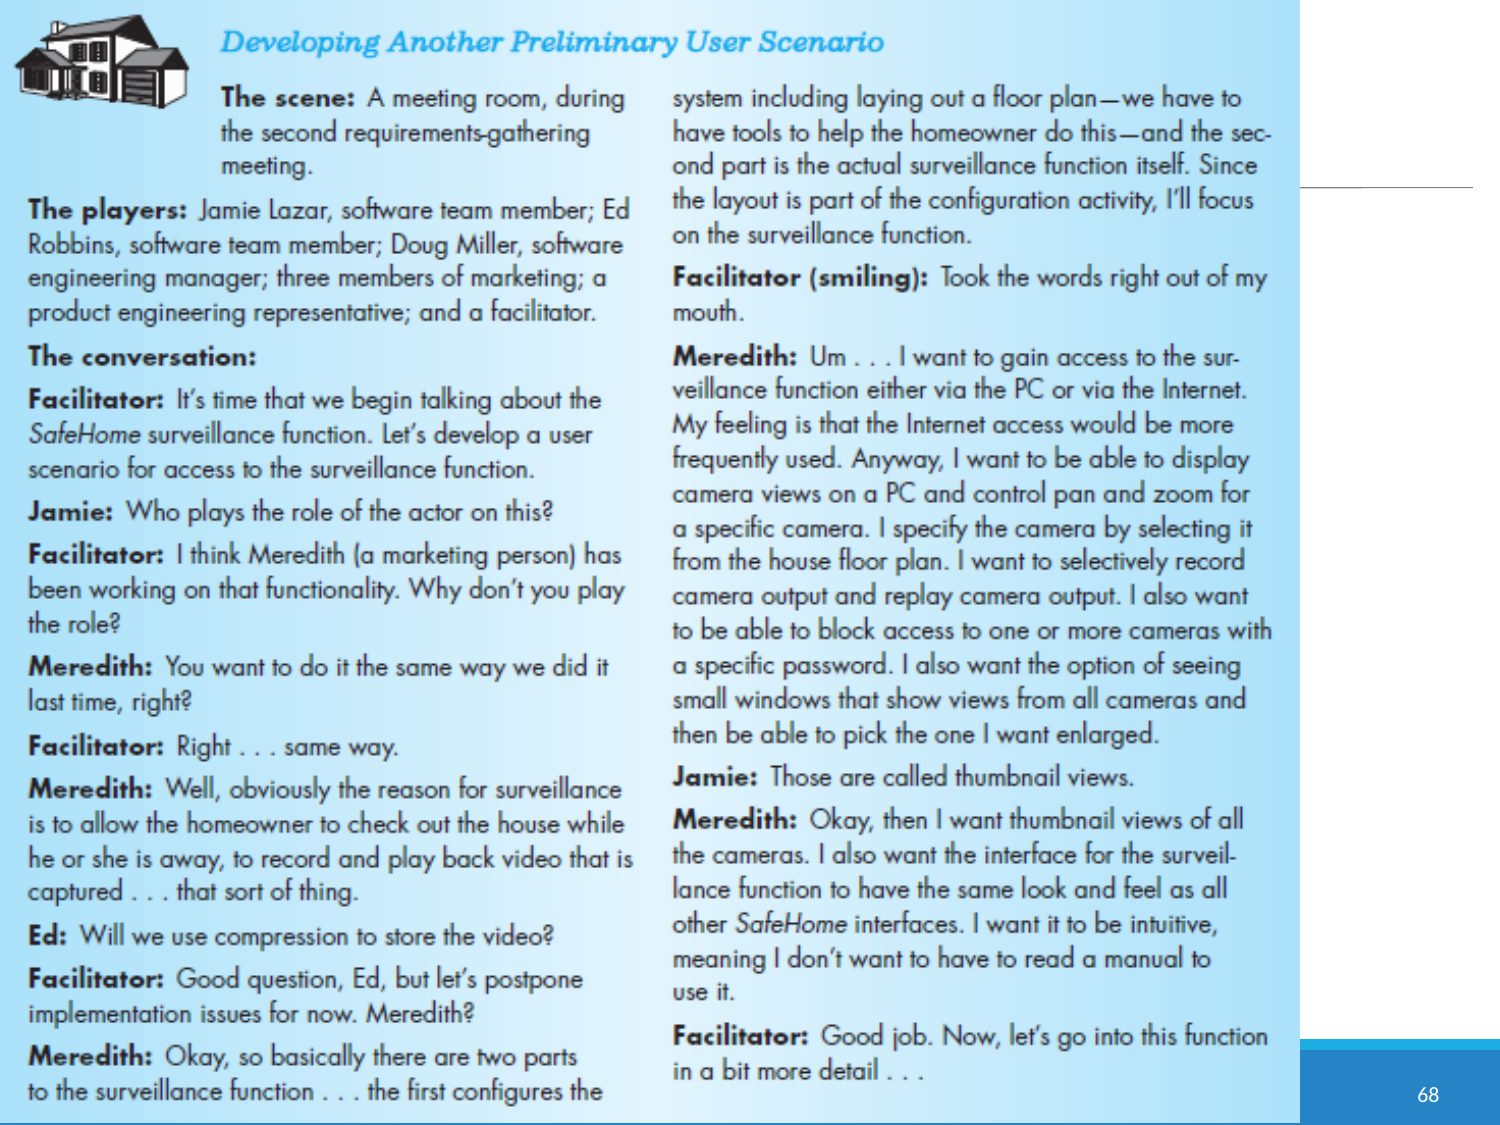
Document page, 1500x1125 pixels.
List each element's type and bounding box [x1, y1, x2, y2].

picture [0, 0, 1301, 1124]
